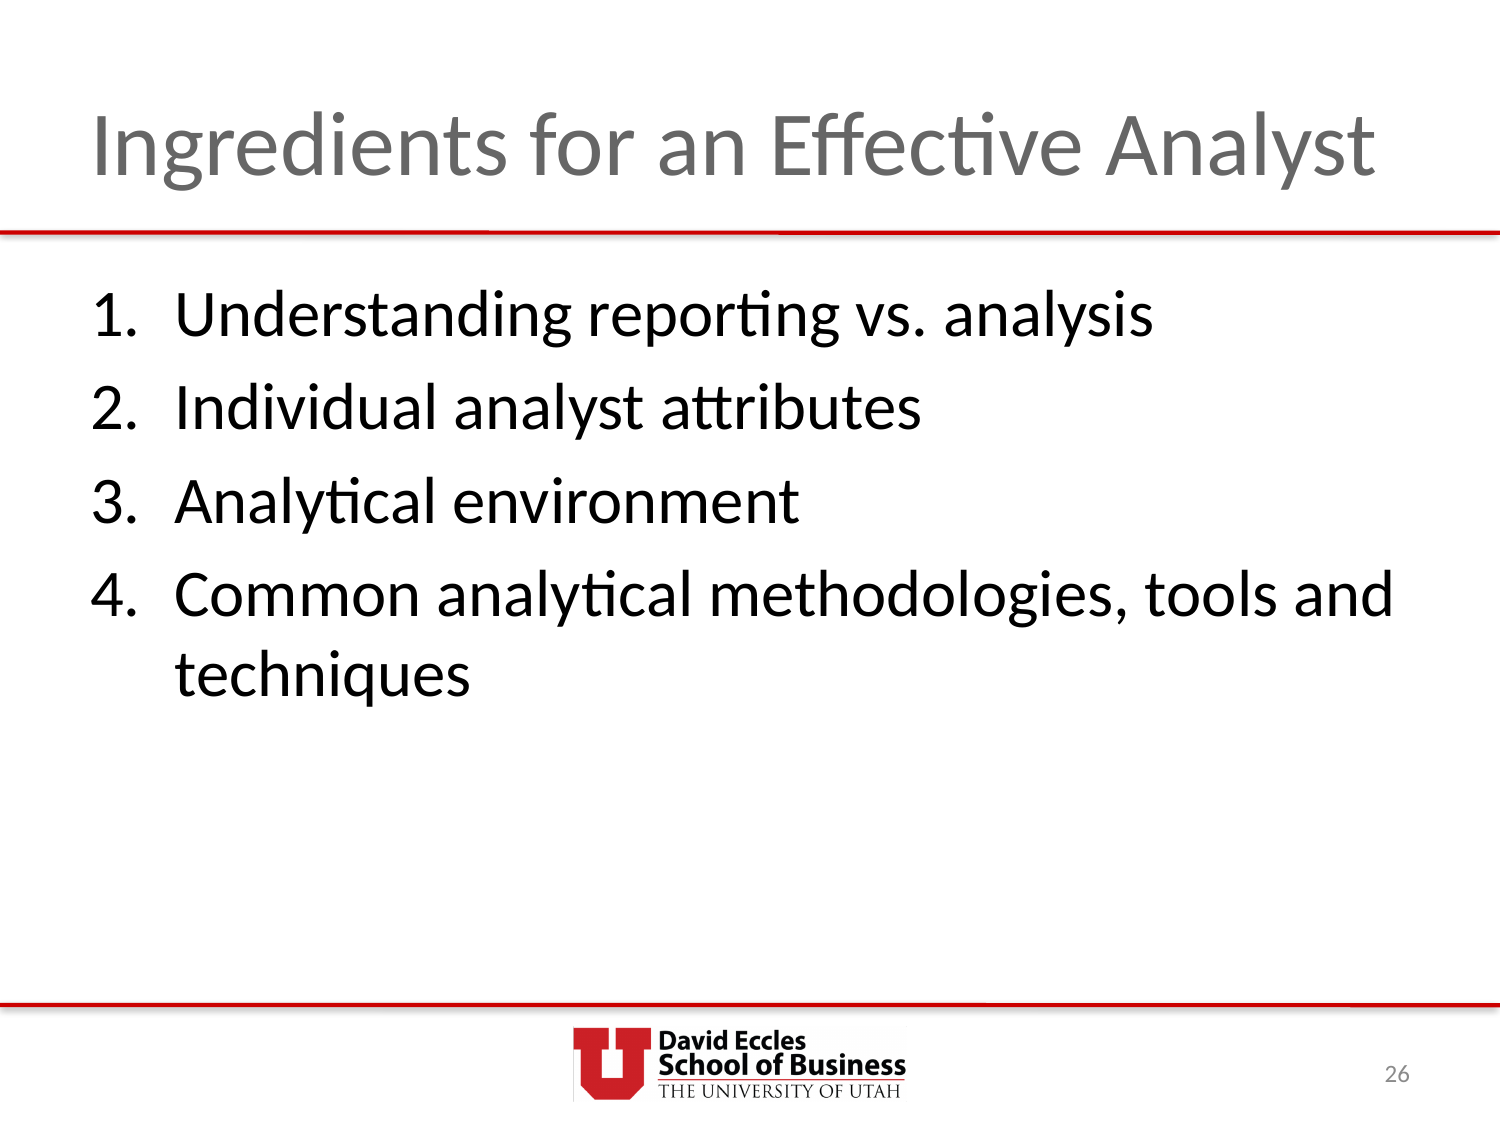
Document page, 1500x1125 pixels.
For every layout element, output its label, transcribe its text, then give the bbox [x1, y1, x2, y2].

picture [573, 1026, 907, 1102]
slide_number 26 [1074, 1042, 1425, 1103]
list Understanding reporting vs. analysis Individual analyst attributes Analytical environment Common analytical methodologies, tools and techniques [75, 262, 1425, 1005]
title Ingredients for an Effective Analyst [75, 45, 1425, 233]
